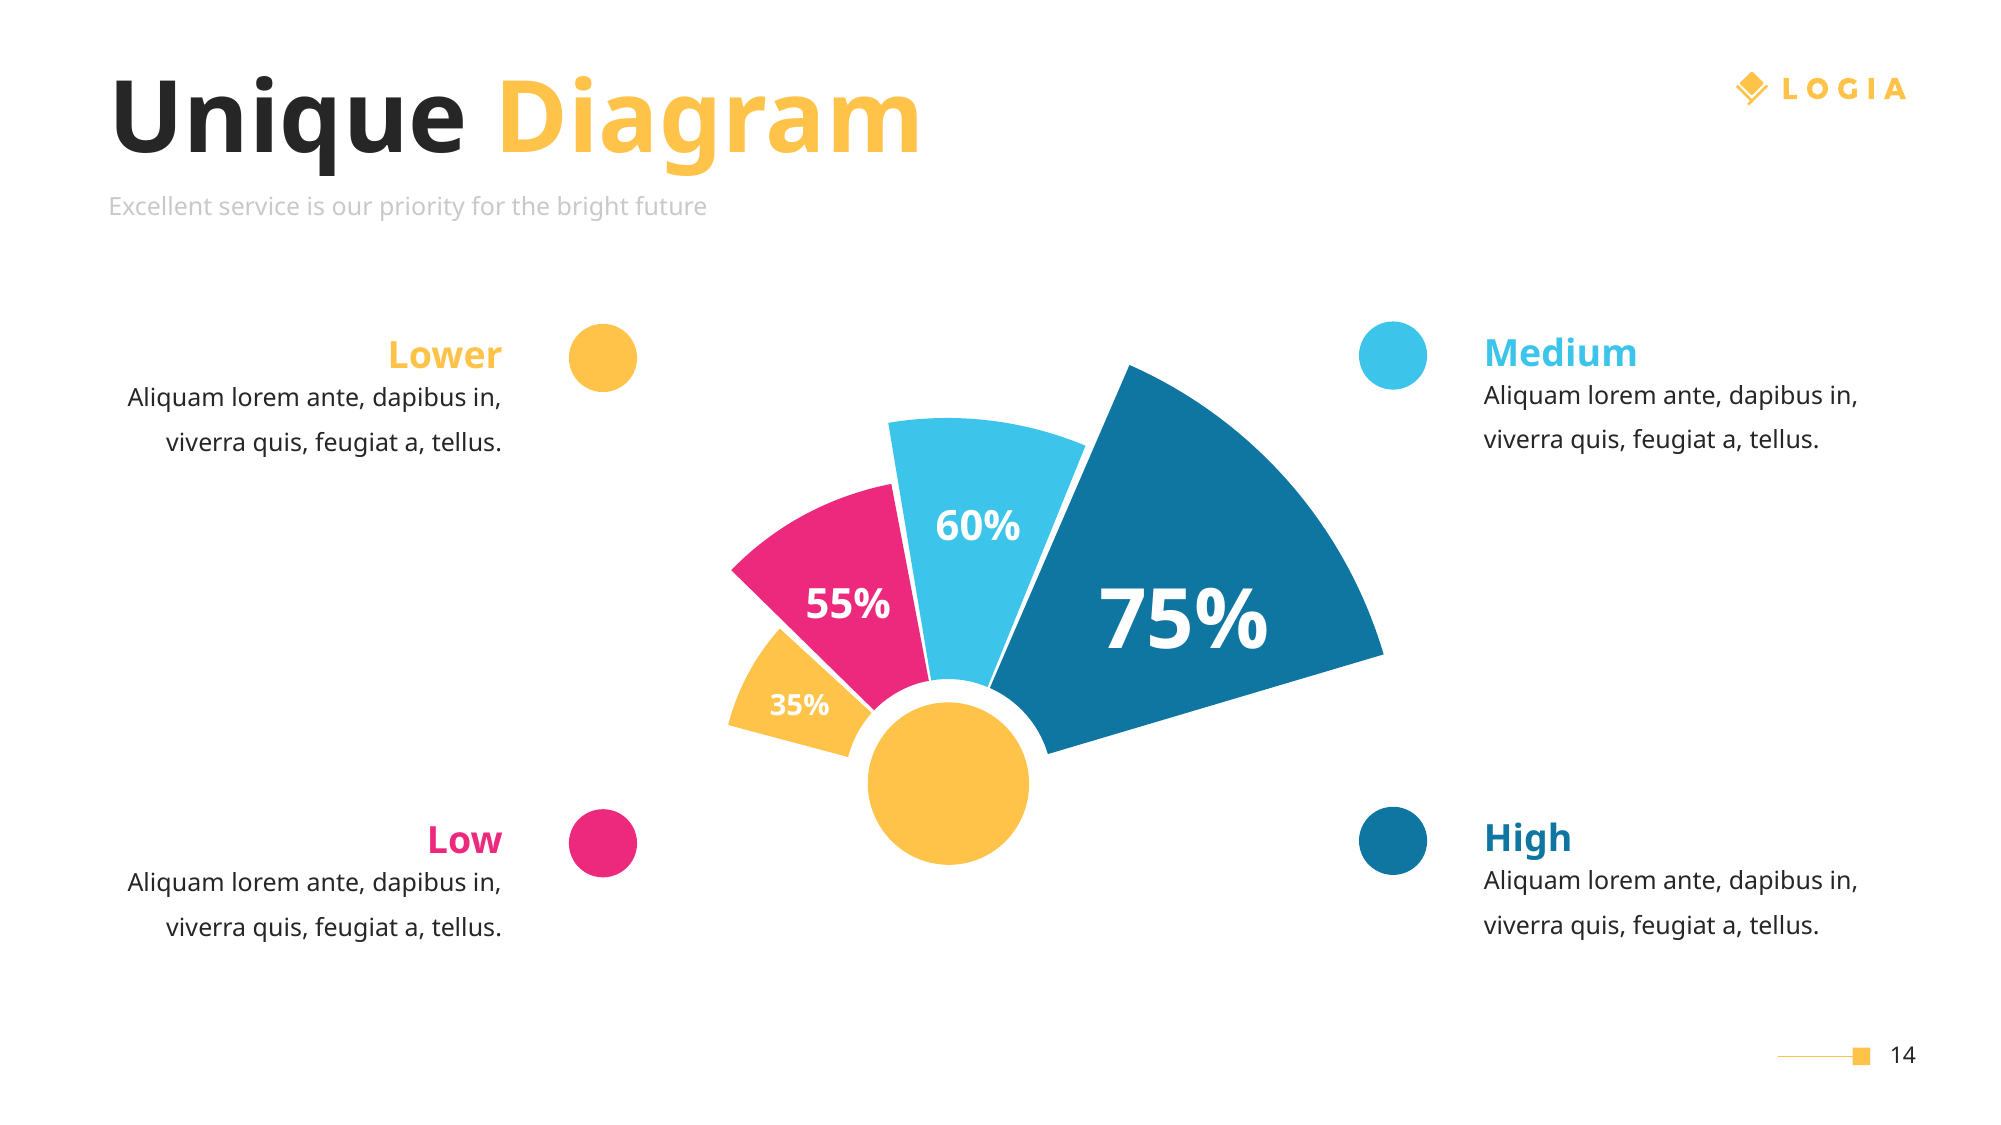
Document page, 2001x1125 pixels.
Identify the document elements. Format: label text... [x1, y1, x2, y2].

text_box [796, 582, 929, 711]
text_box [743, 729, 860, 758]
text_box [728, 695, 738, 728]
text_box [567, 322, 639, 394]
text_box Aliquam lorem ante, dapibus in, viverra quis, feugiat a, tellus. [1469, 356, 1884, 462]
text_box [1357, 805, 1429, 876]
list Unique Diagram [93, 52, 1296, 189]
text_box [1357, 320, 1429, 391]
text_box Medium [1469, 298, 1723, 356]
text_box 55% [787, 544, 910, 634]
text_box [989, 509, 1384, 755]
text_box Aliquam lorem ante, dapibus in, viverra quis, feugiat a, tellus. [102, 844, 518, 950]
text_box Aliquam lorem ante, dapibus in, viverra quis, feugiat a, tellus. [102, 359, 518, 464]
text_box 60% [917, 466, 1040, 557]
text_box [567, 808, 639, 879]
text_box Aliquam lorem ante, dapibus in, viverra quis, feugiat a, tellus. [1469, 842, 1884, 947]
list Excellent service is our priority for the bright future [93, 186, 816, 224]
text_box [1777, 1047, 1871, 1066]
text_box 75% [1057, 508, 1311, 673]
text_box Lower [264, 301, 518, 359]
text_box [888, 417, 1086, 688]
text_box 35% [738, 661, 861, 729]
text_box [731, 483, 903, 625]
text_box High [1469, 784, 1723, 842]
text_box [1067, 364, 1310, 508]
text_box [861, 703, 872, 727]
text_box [1735, 71, 1907, 106]
text_box [755, 628, 816, 661]
text_box [867, 702, 1030, 865]
text_box Low [264, 786, 518, 844]
